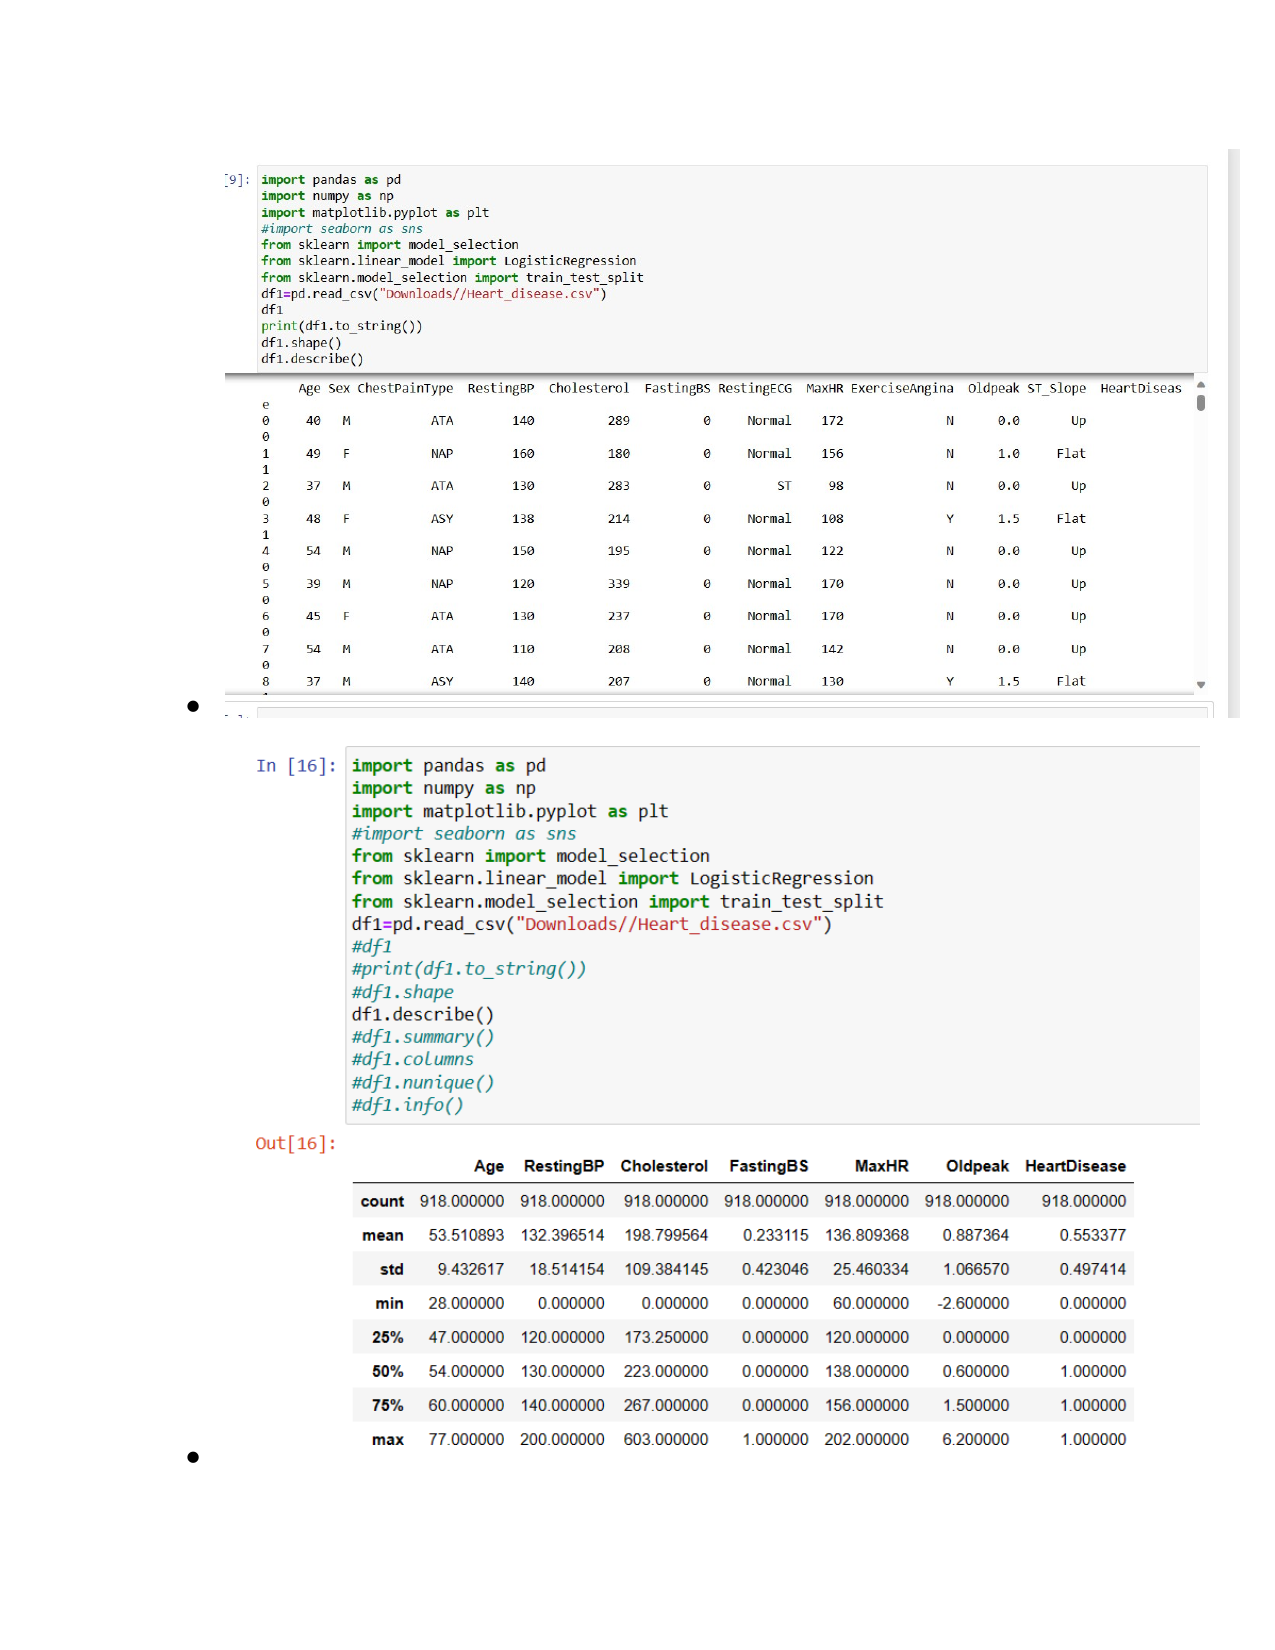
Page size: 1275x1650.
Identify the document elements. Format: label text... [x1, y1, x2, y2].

text_box  [185, 683, 205, 726]
text_box  [185, 1434, 205, 1477]
picture [256, 746, 1201, 1446]
picture [224, 149, 1241, 718]
